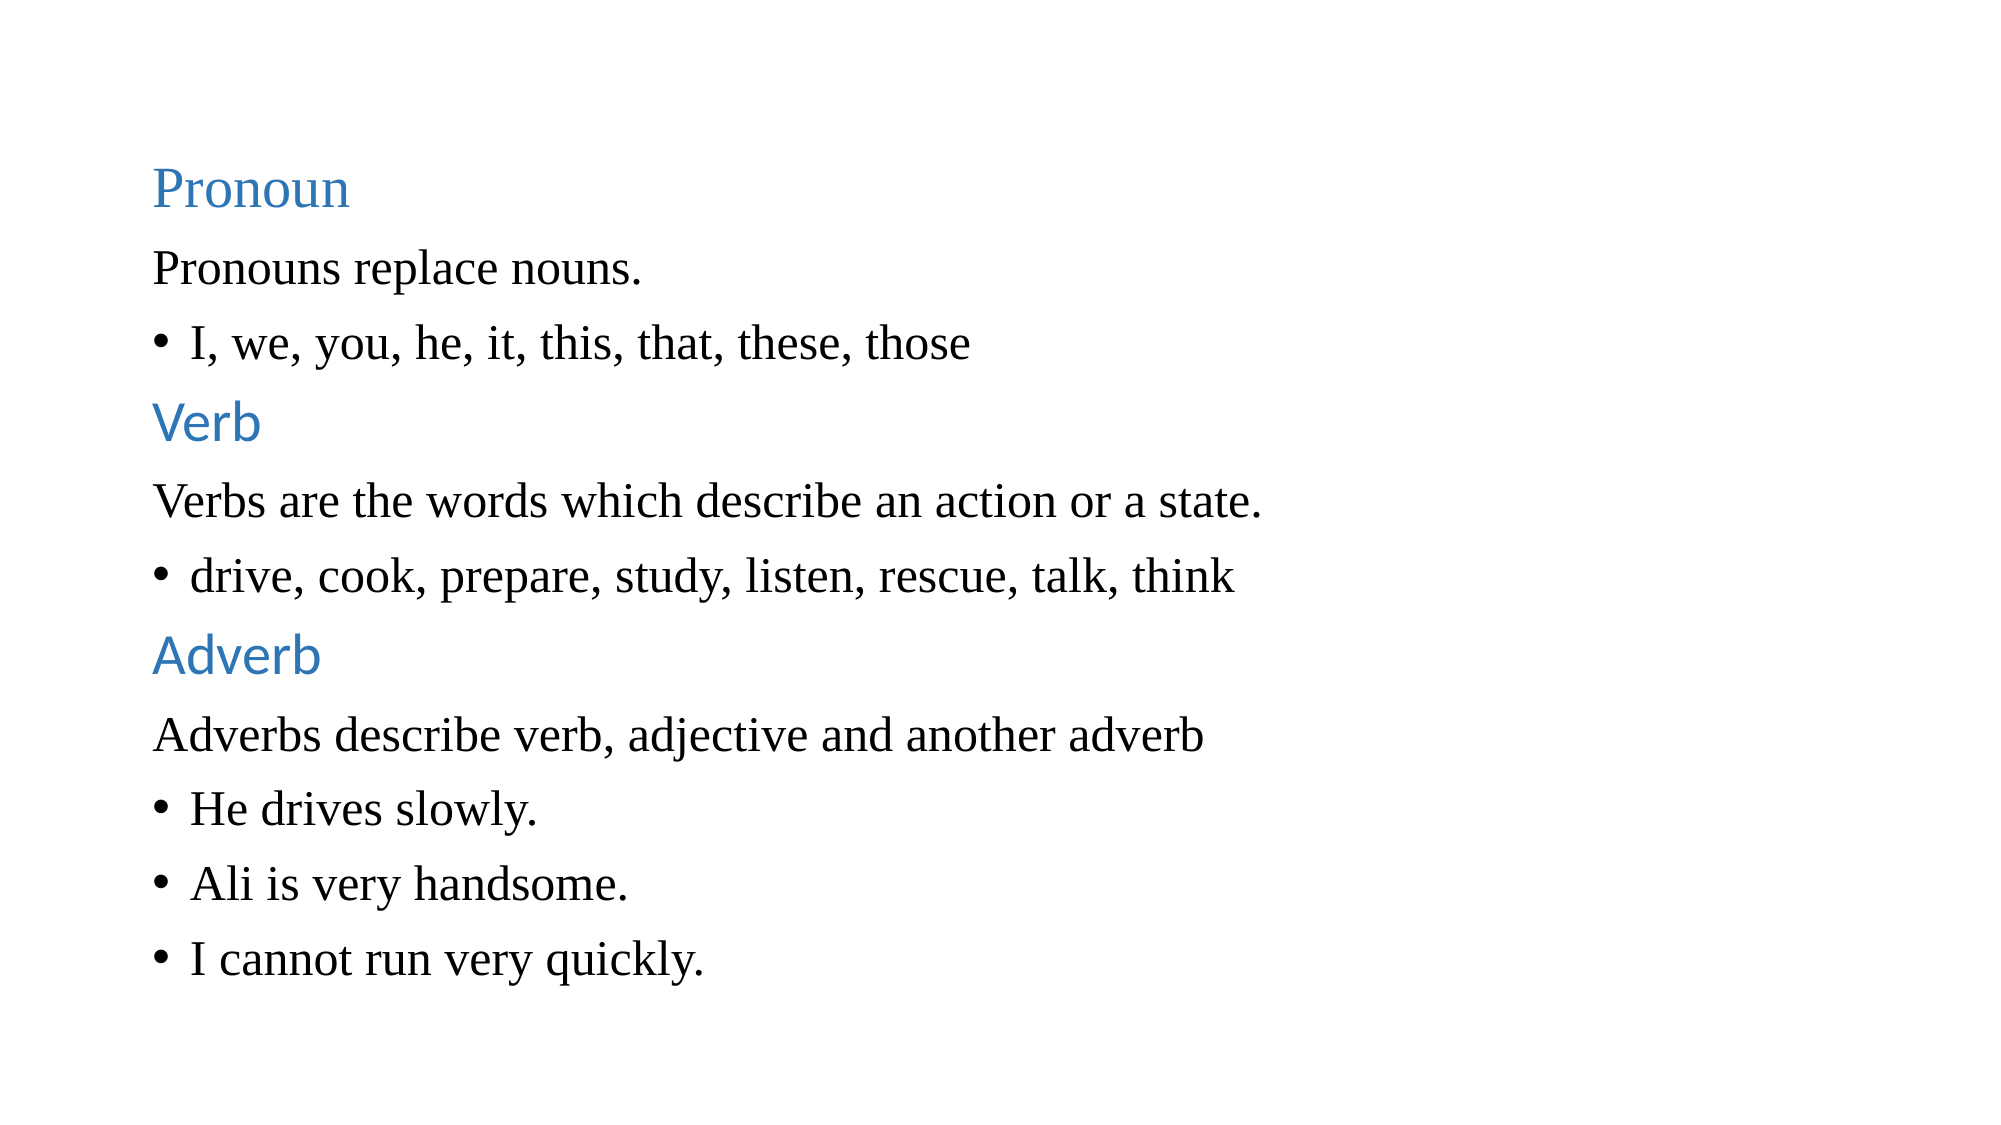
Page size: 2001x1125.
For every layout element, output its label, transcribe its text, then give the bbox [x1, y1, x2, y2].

list Pronoun Pronouns replace nouns. I, we, you, he, it, this, that, these, those Verb Verbs are the words which describe an action or a state. drive, cook, prepare, study, listen, rescue, talk, think Adverb Adverbs describe verb, adjective and another adverb He drives slowly. Ali is very handsome. I cannot run very quickly. [137, 149, 1863, 1014]
